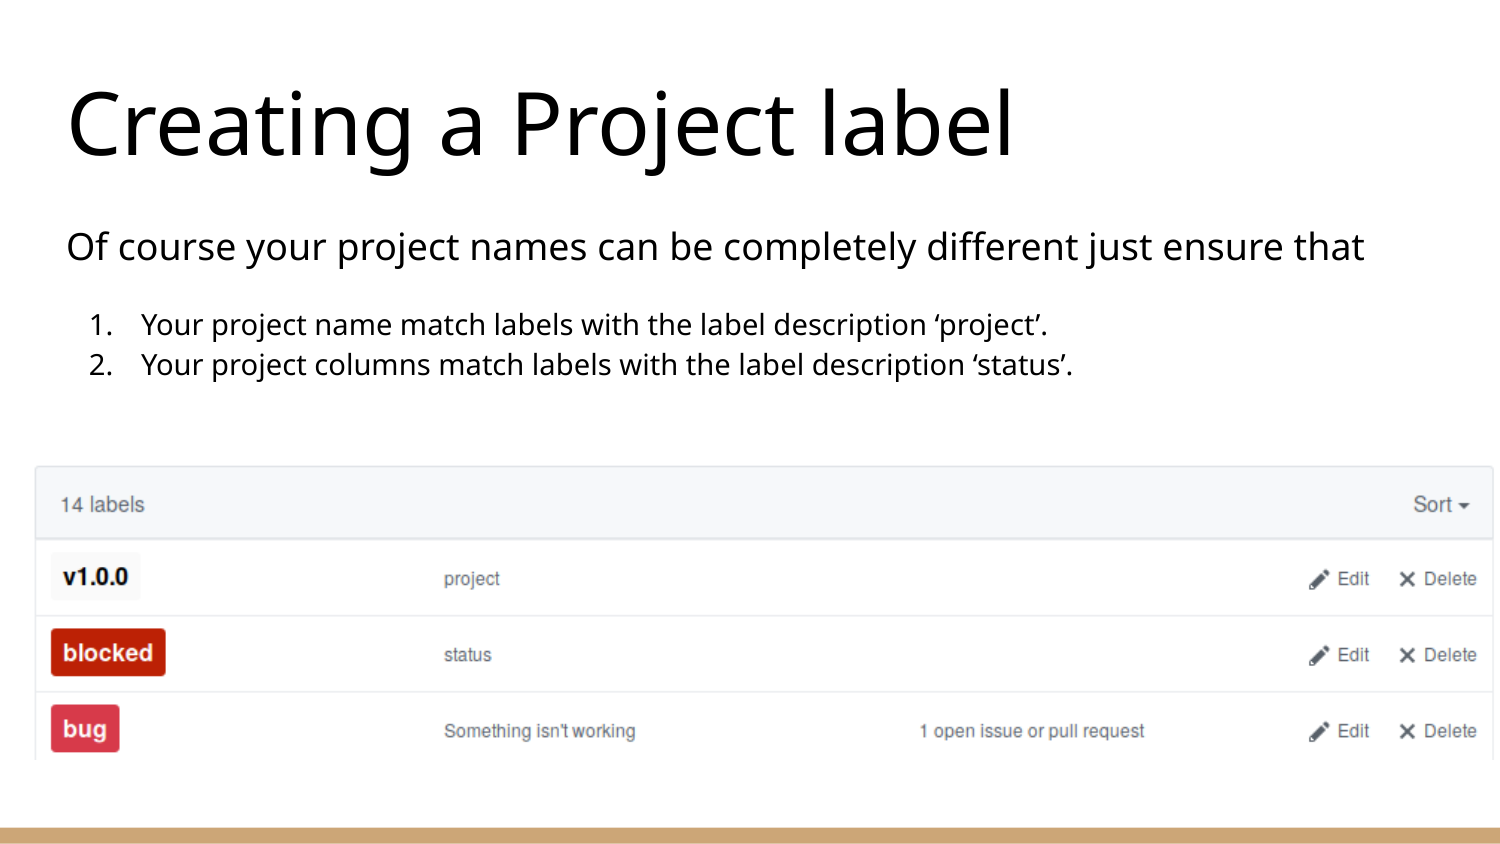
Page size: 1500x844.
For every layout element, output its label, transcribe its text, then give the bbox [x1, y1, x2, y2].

list Of course your project names can be completely different just ensure that Your project name match labels with the label description ‘project’. Your project columns match labels with the label description ‘status’. [51, 200, 1449, 461]
title Creating a Project label [51, 51, 1449, 189]
picture [19, 463, 1500, 761]
